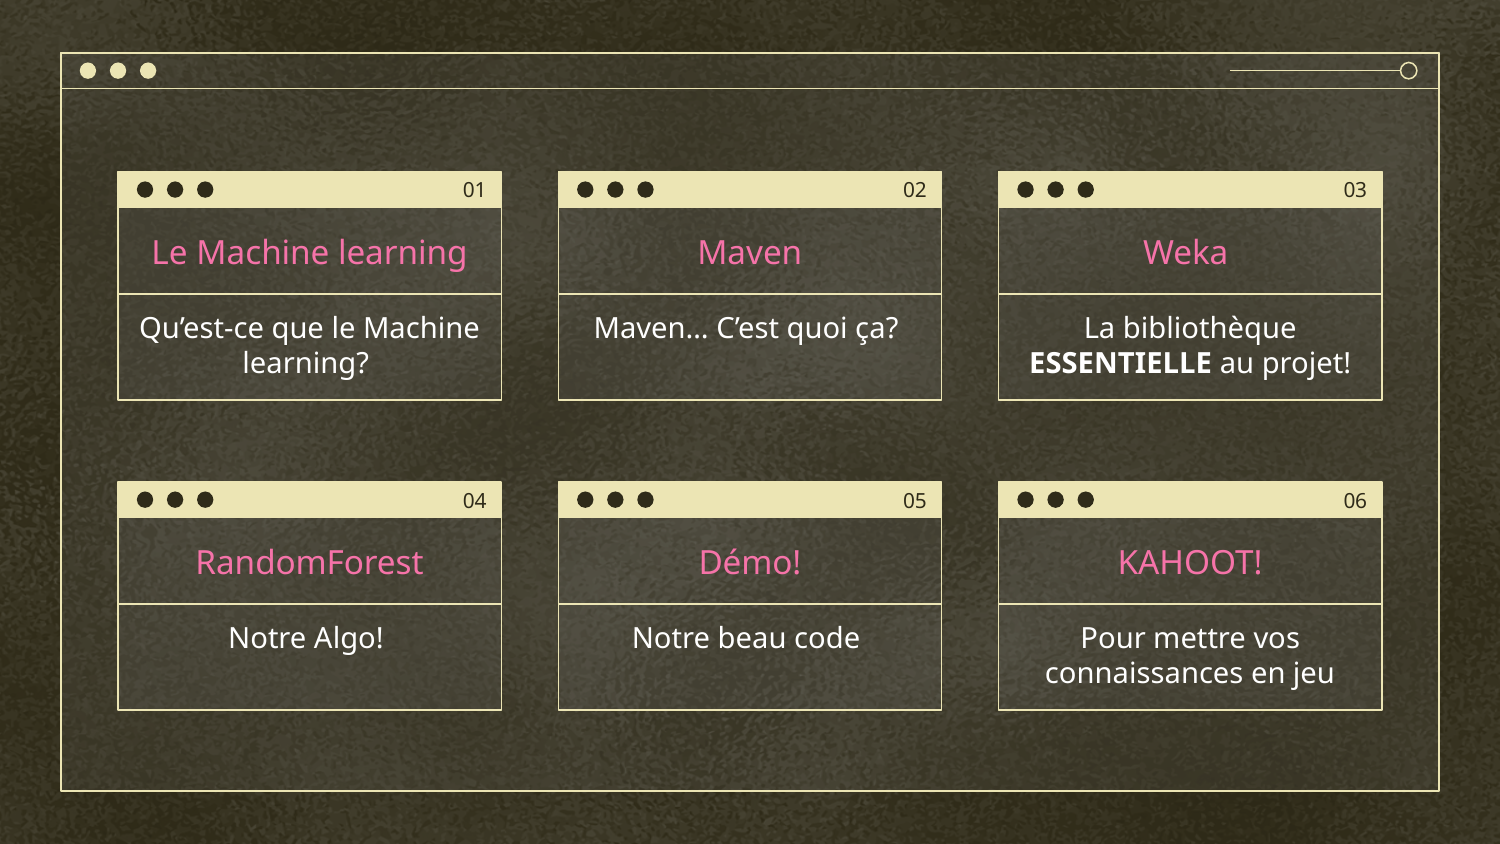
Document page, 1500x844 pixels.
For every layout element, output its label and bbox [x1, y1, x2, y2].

text_box [998, 171, 1383, 401]
text_box [998, 481, 1383, 711]
text_box [558, 171, 942, 401]
text_box [558, 481, 942, 711]
text_box [117, 481, 502, 711]
text_box [117, 171, 502, 401]
